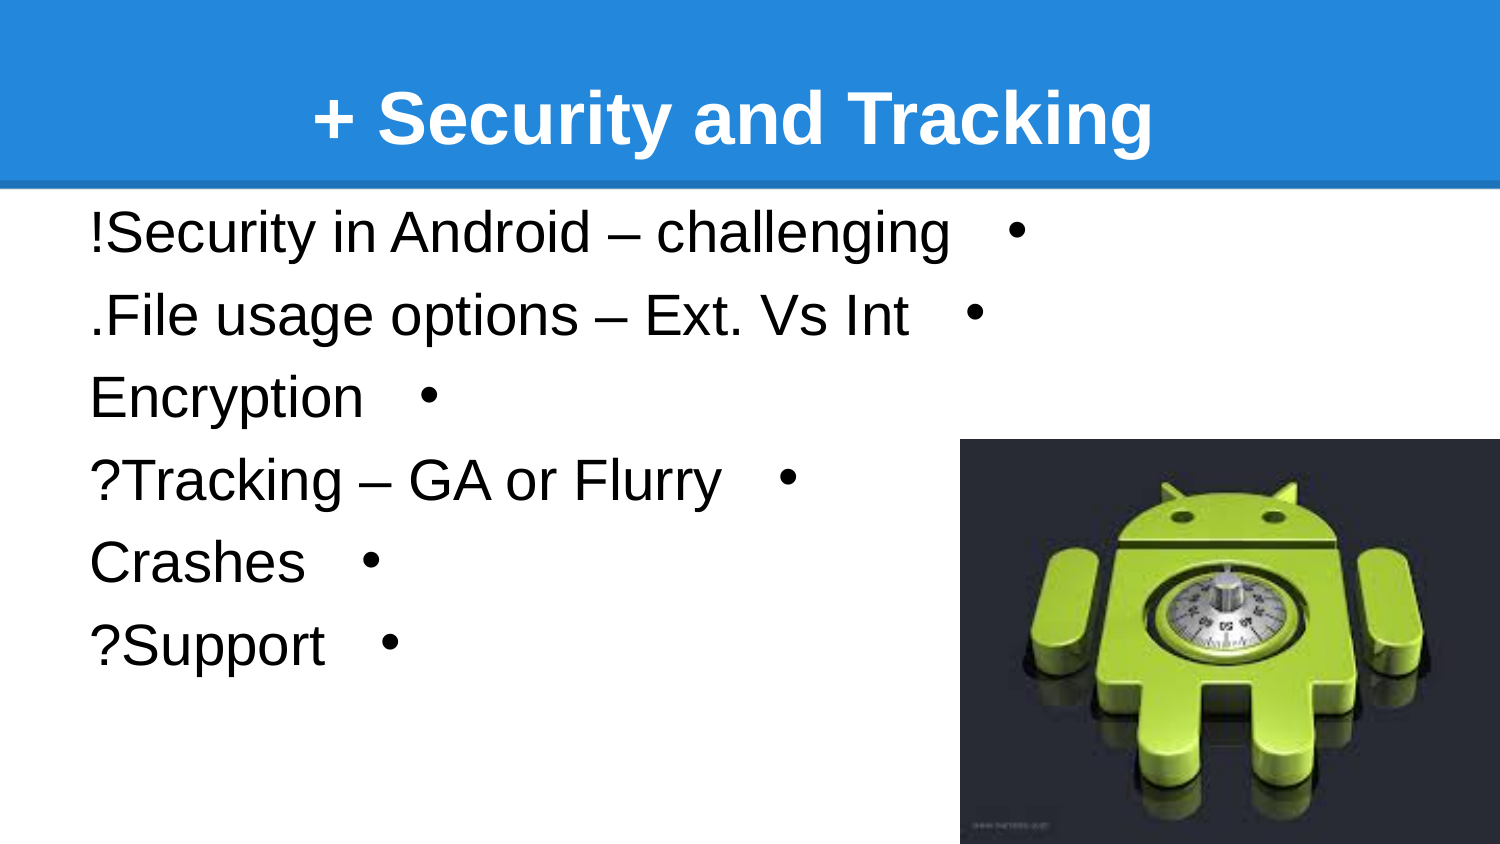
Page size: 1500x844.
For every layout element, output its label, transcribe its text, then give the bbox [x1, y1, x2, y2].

list Security in Android – challenging! File usage options – Ext. Vs Int. Encryption Tracking – GA or Flurry? Crashes Support? [74, 179, 1425, 844]
title Security and Tracking + [75, 33, 1425, 175]
picture [960, 439, 1500, 844]
